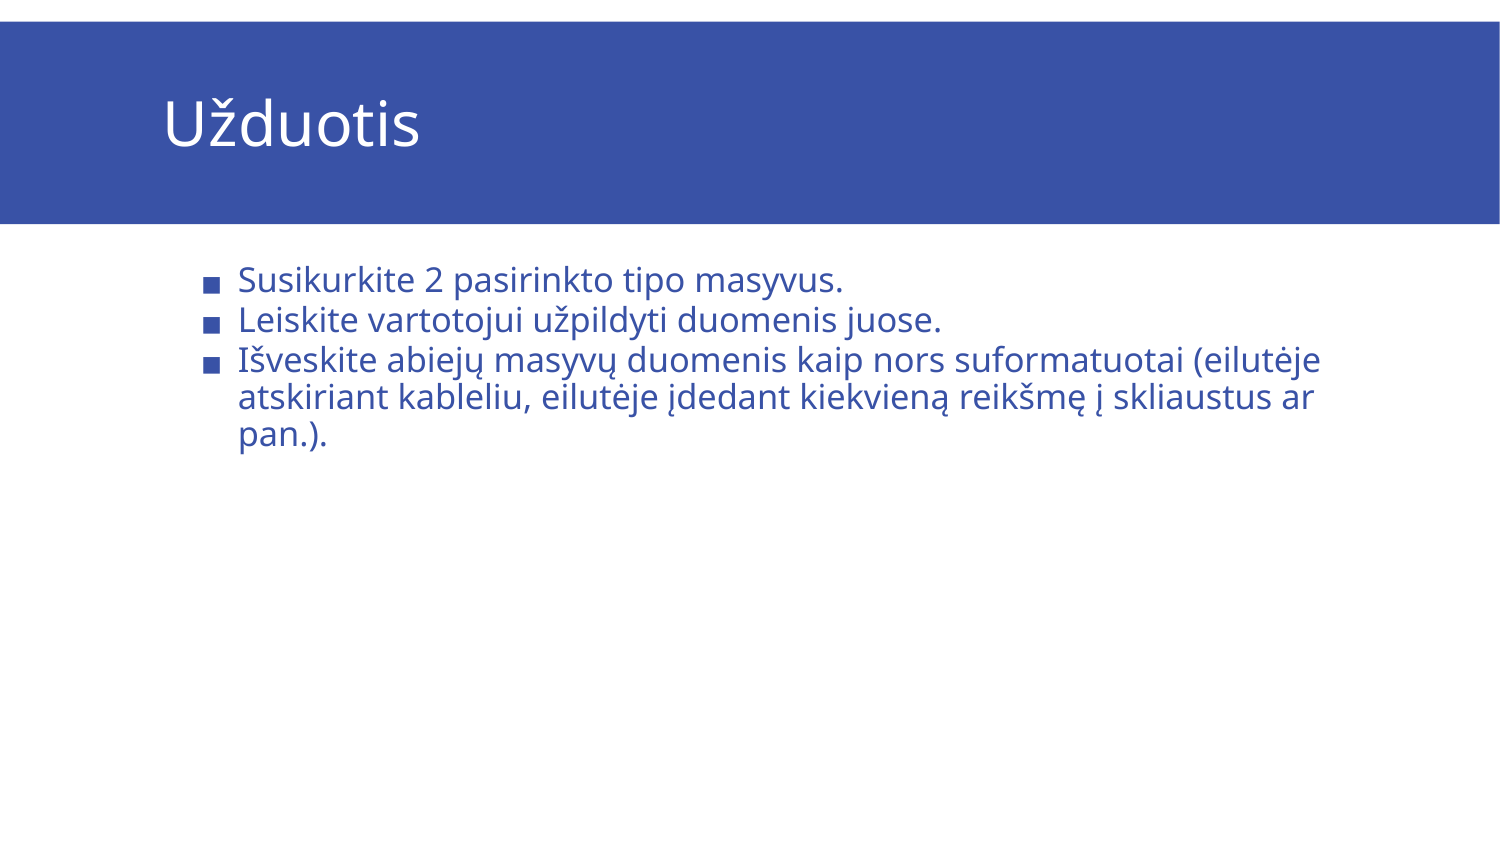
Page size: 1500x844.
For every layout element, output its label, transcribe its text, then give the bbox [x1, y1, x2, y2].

title Užduotis [147, 34, 1352, 221]
list Susikurkite 2 pasirinkto tipo masyvus. Leiskite vartotojui užpildyti duomenis juose. Išveskite abiejų masyvų duomenis kaip nors suformatuotai (eilutėje atskiriant kableliu, eilutėje įdedant kiekvieną reikšmę į skliaustus ar pan.). [147, 247, 1352, 765]
